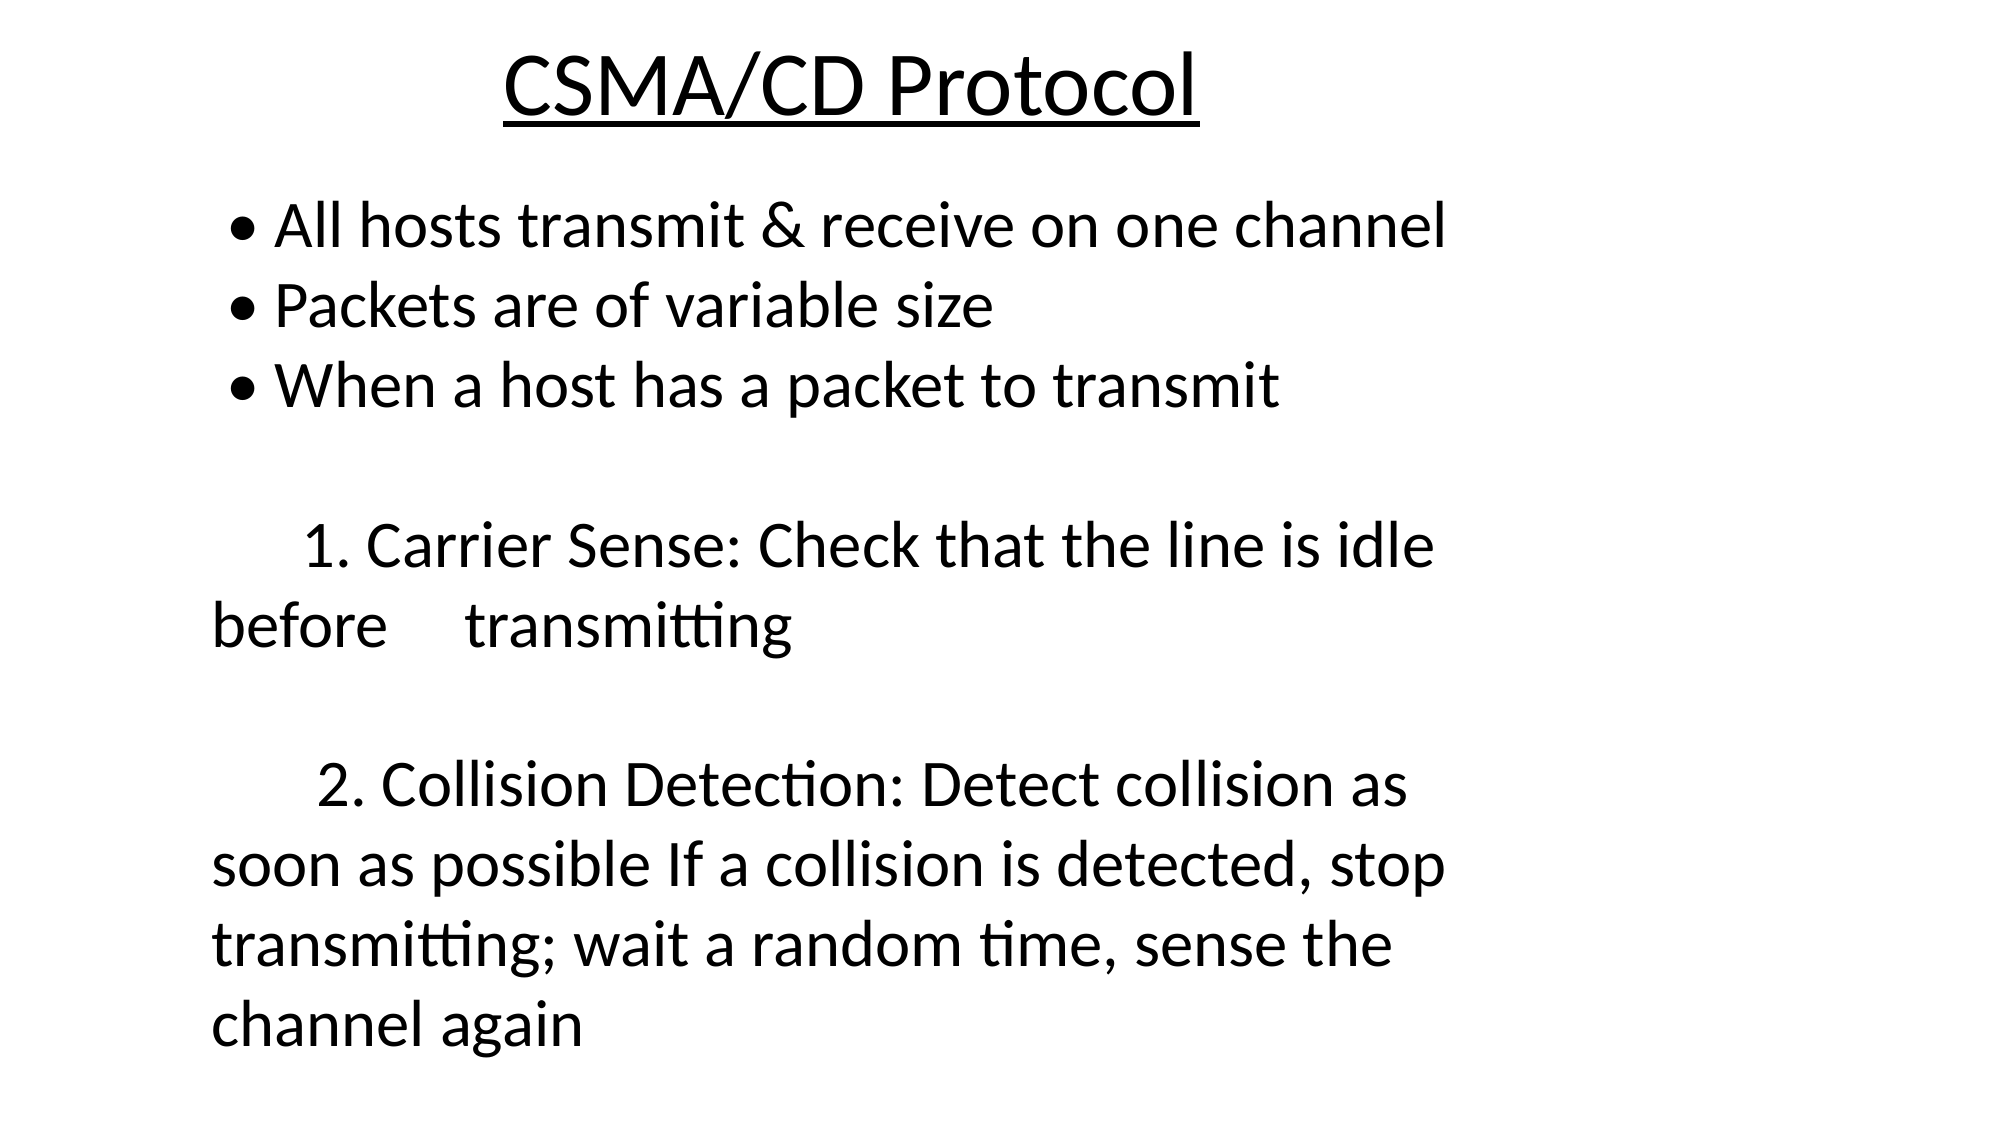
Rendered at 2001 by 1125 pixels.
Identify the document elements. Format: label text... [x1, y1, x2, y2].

text_box CSMA/CD Protocol [488, 16, 1341, 142]
text_box • All hosts transmit & receive on one channel • Packets are of variable size • When a host has a packet to transmit 1. Carrier Sense: Check that the line is idle before transmitting 2. Collision Detection: Detect collision as soon as possible If a collision is detected, stop transmitting; wait a random time, sense the channel again [196, 173, 1555, 1125]
